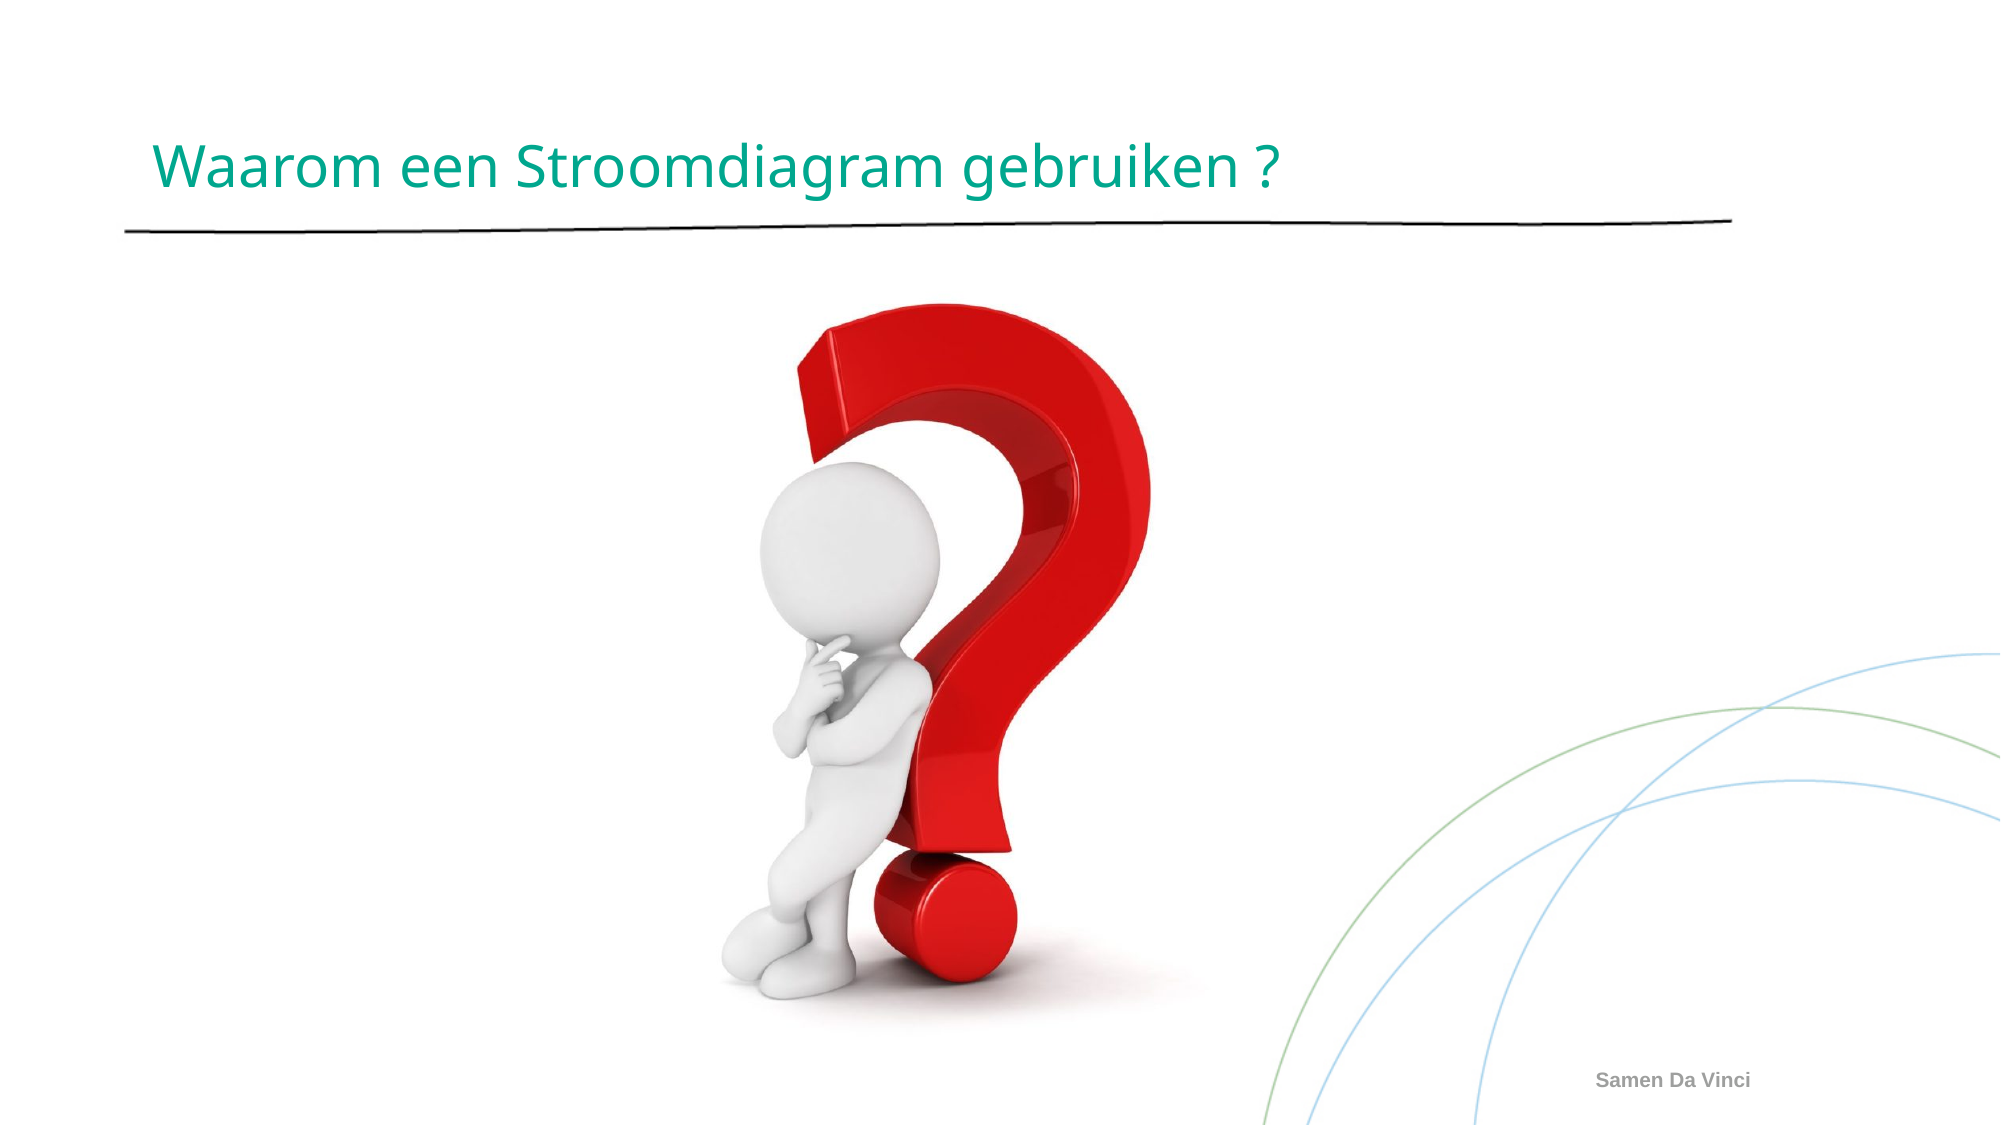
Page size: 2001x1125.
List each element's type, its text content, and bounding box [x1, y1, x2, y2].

picture [0, 0, 2001, 1125]
title Waarom een Stroomdiagram gebruiken ? [137, 59, 1863, 278]
